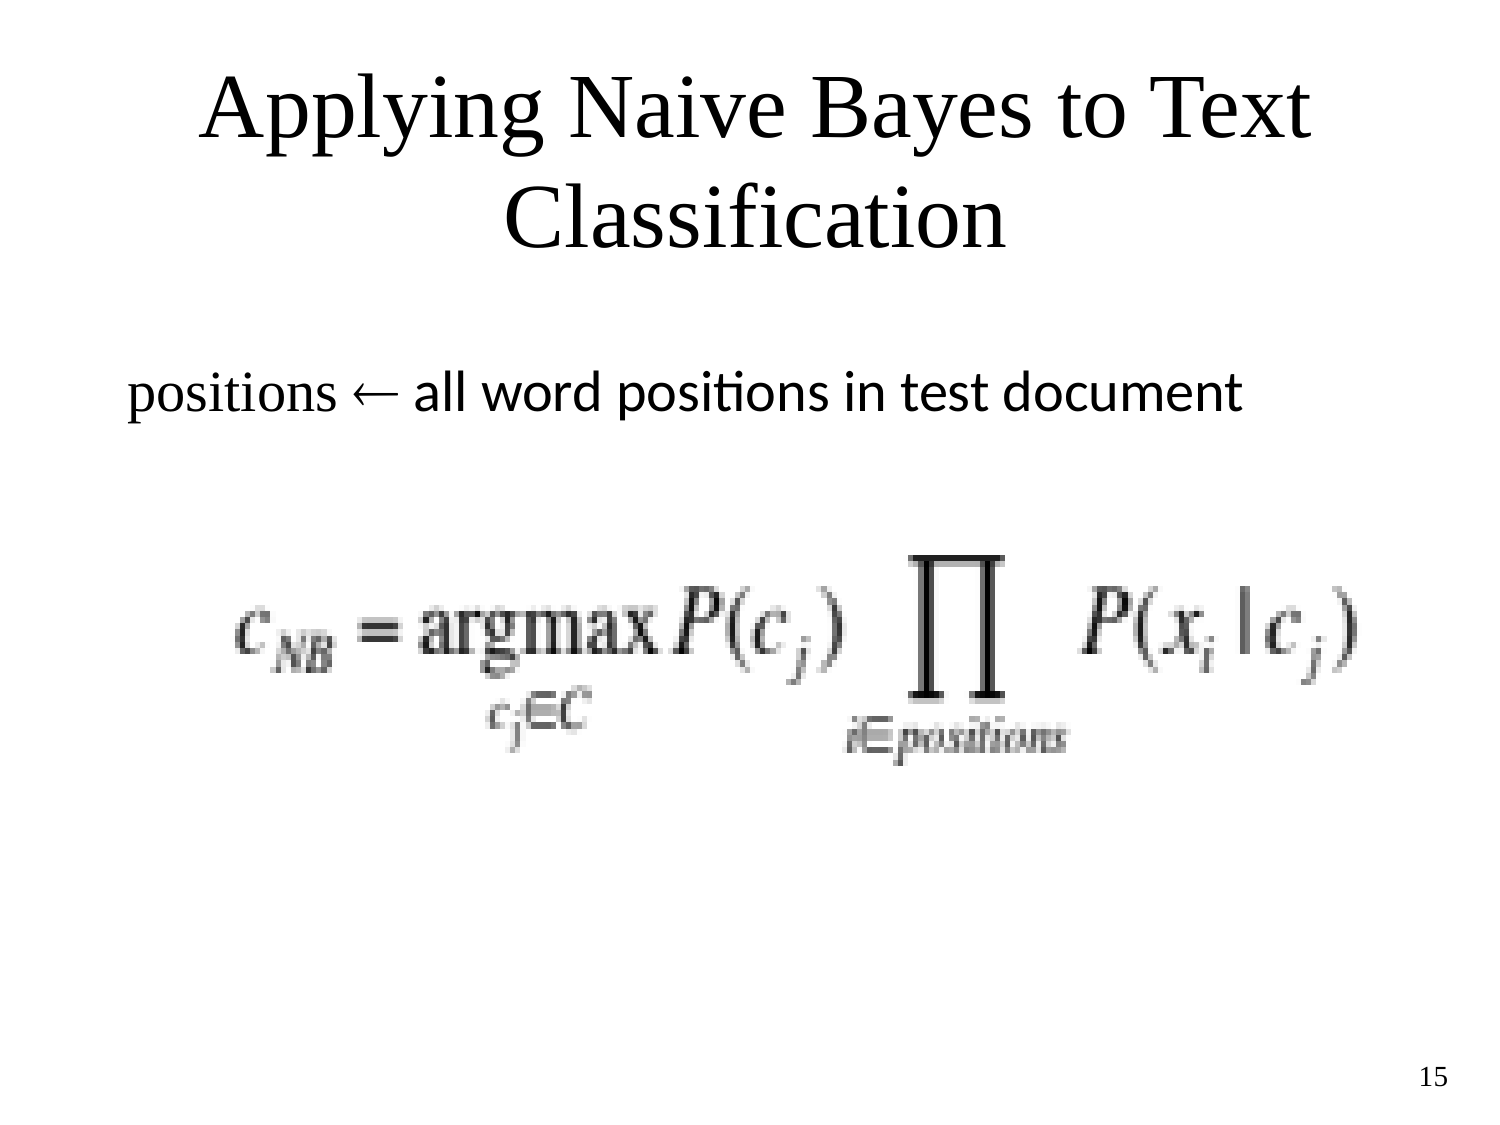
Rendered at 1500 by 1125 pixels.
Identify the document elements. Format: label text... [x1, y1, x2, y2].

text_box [224, 537, 1363, 779]
text_box 15 [1113, 1050, 1464, 1125]
title Applying Naive Bayes to Text Classification [74, 74, 1438, 238]
text_box positions  all word positions in test document [112, 345, 1363, 501]
